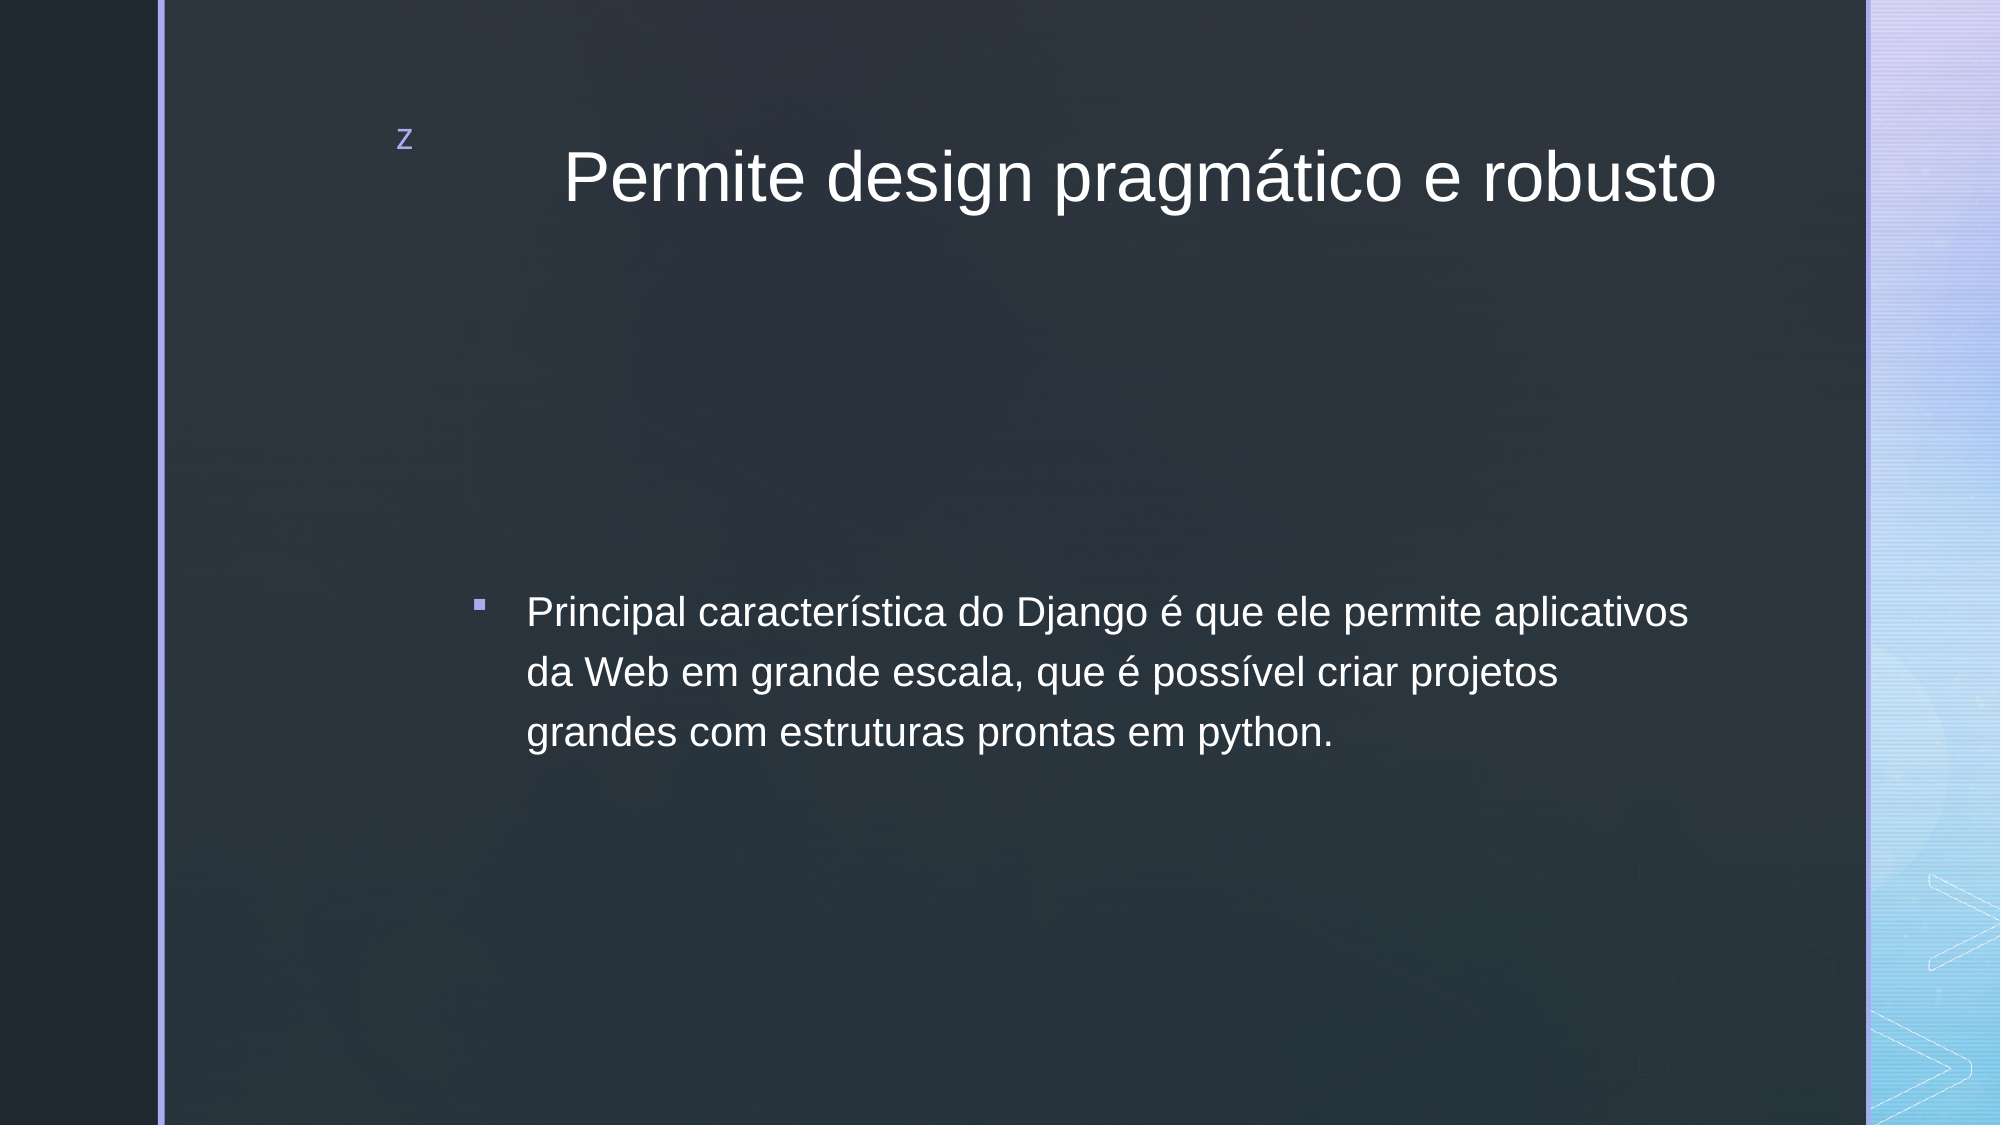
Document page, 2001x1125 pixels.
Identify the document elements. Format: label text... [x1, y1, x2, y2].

list Principal característica do Django é que ele permite aplicativos da Web em grande escala, que é possível criar projetos grandes com estruturas prontas em python. [454, 336, 1734, 993]
picture [1871, 0, 2001, 1125]
title Permite design pragmático e robusto [428, 132, 1734, 310]
